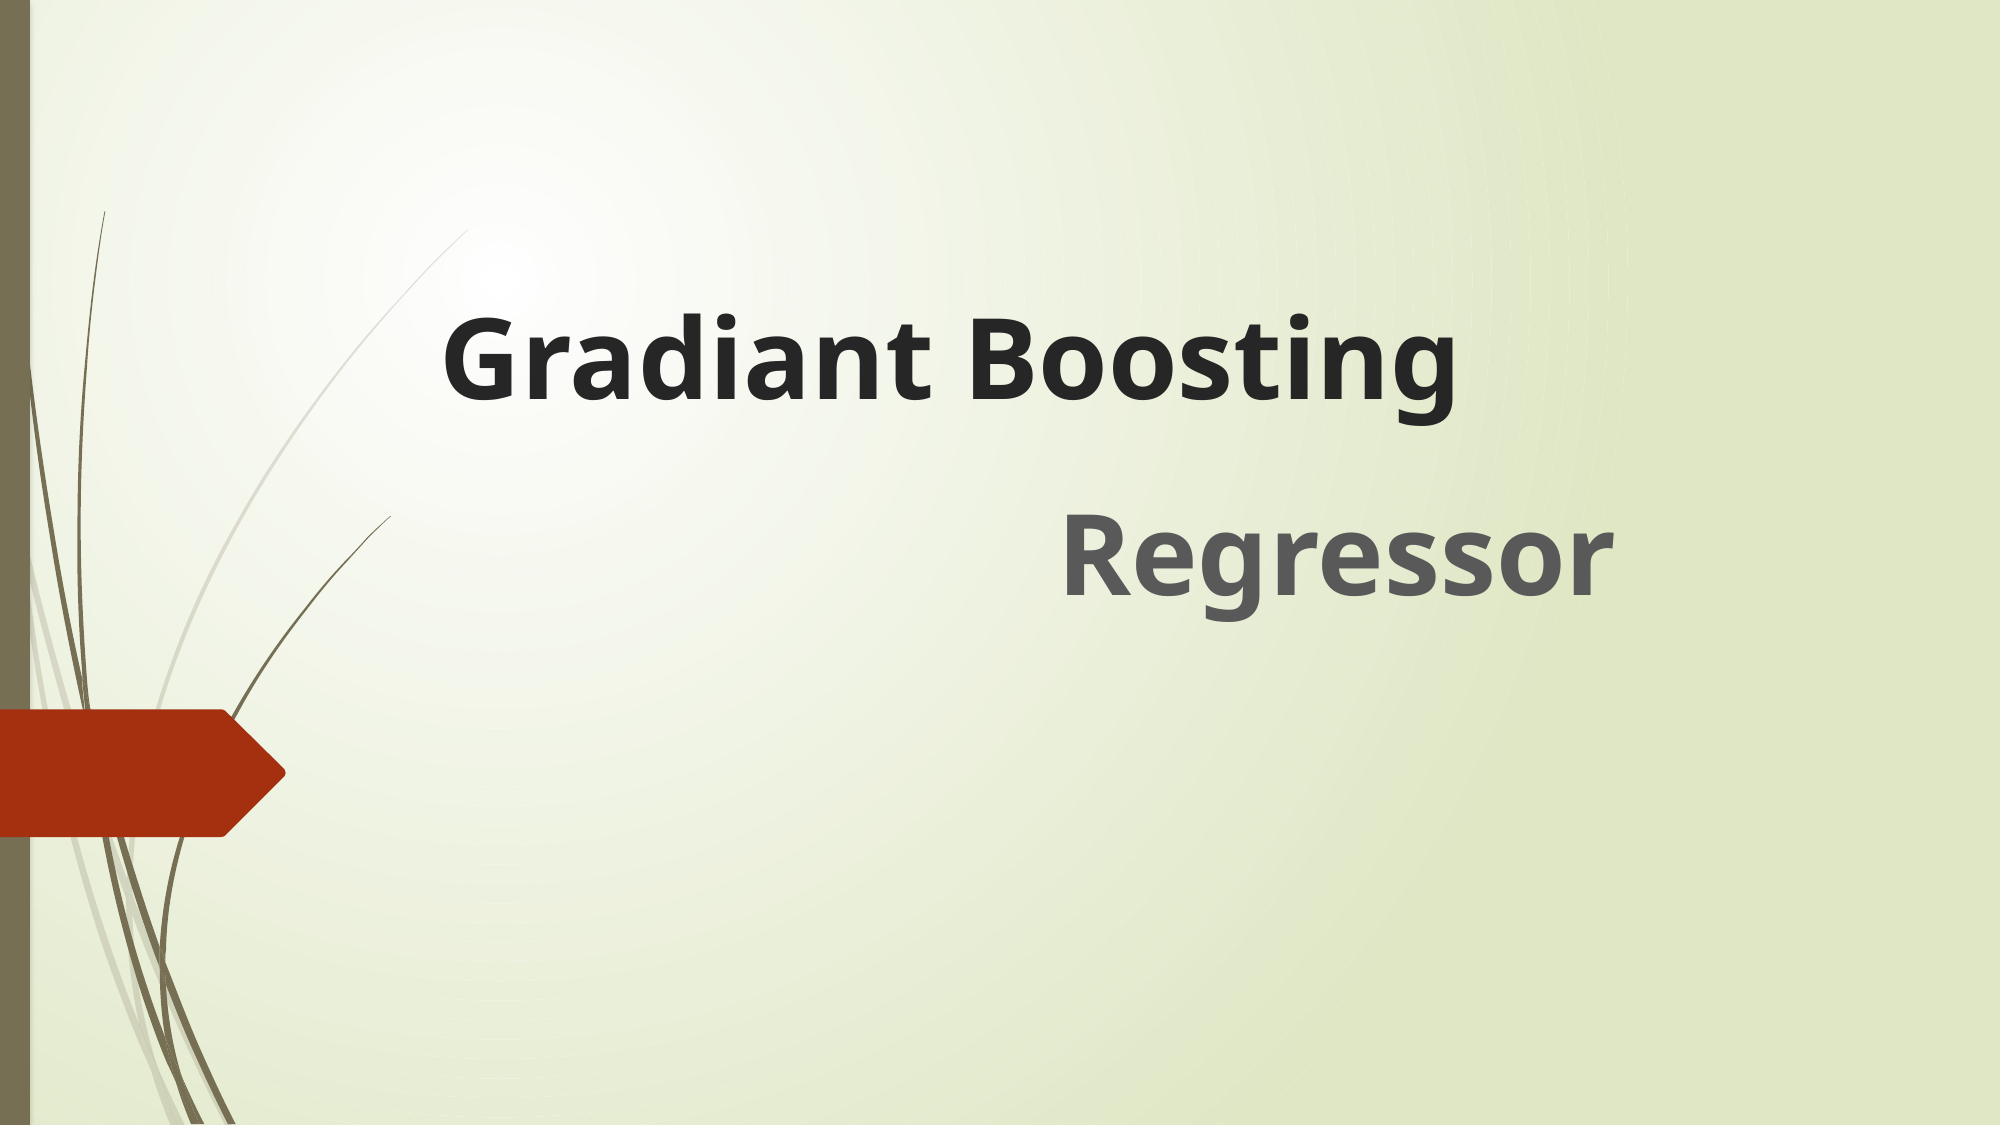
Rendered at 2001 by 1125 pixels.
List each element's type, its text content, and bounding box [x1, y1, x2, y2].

title Gradiant Boosting [424, 57, 1888, 430]
subtitle Regressor [272, 475, 2000, 660]
